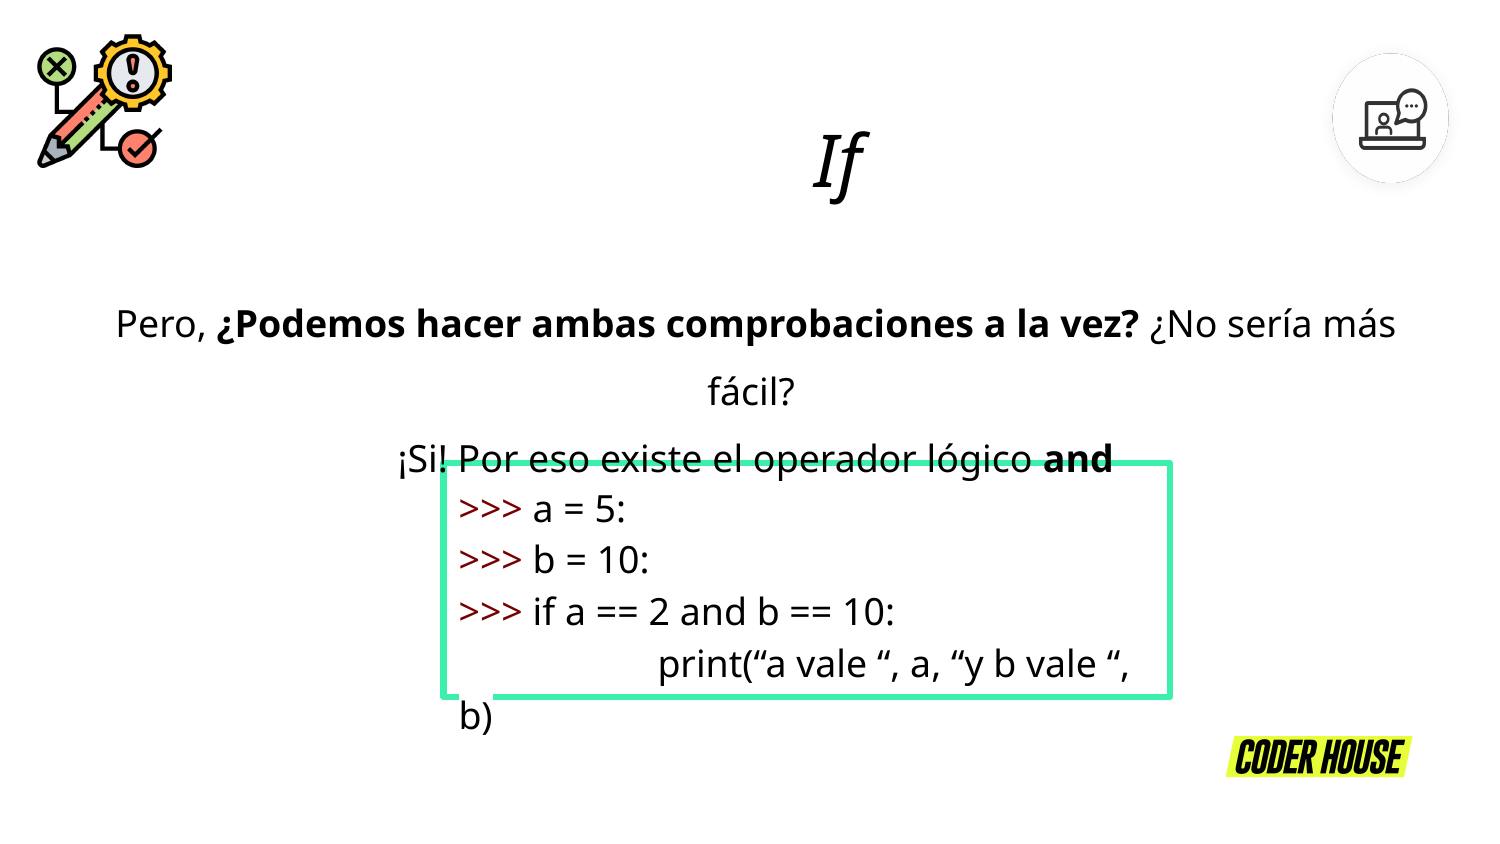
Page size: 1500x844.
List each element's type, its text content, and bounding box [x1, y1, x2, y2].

picture [1317, 36, 1463, 199]
text_box >>> a = 5: >>> b = 10: >>> if a == 2 and b == 10: print(“a vale “, a, “y b vale “, b) [443, 495, 1170, 697]
picture [35, 31, 174, 171]
text_box Pero, ¿Podemos hacer ambas comprobaciones a la vez? ¿No sería más fácil? ¡Si! Por eso existe el operador lógico and [62, 262, 1450, 495]
text_box If [384, 76, 1292, 240]
picture [1221, 728, 1417, 784]
